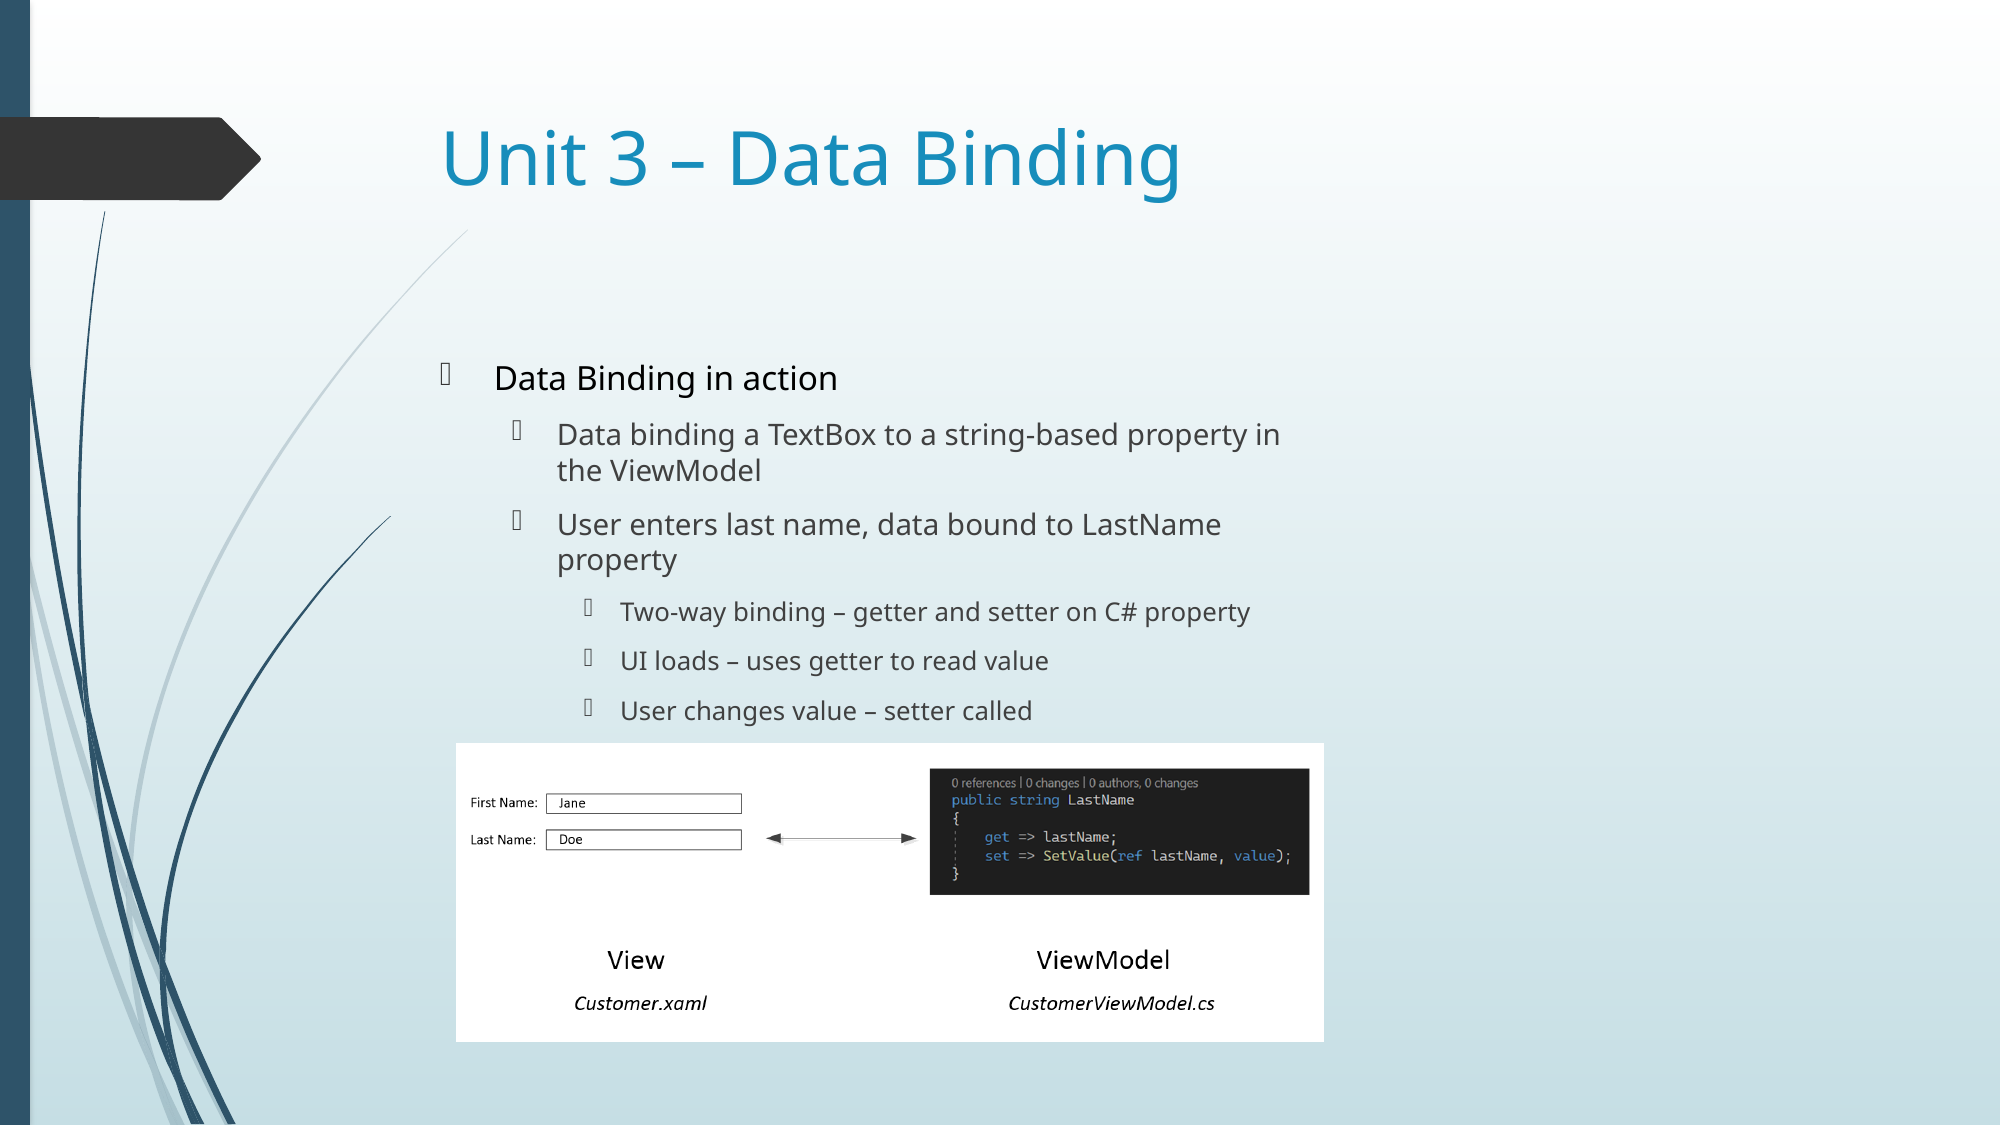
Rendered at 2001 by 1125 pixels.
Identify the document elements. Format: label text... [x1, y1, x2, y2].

title Unit 3 – Data Binding [425, 102, 1888, 313]
list Data Binding in action Data binding a TextBox to a string-based property in the ViewModel User enters last name, data bound to LastName property Two-way binding – getter and setter on C# property UI loads – uses getter to read value User changes value – setter called [424, 350, 1338, 737]
picture [456, 743, 1324, 1042]
